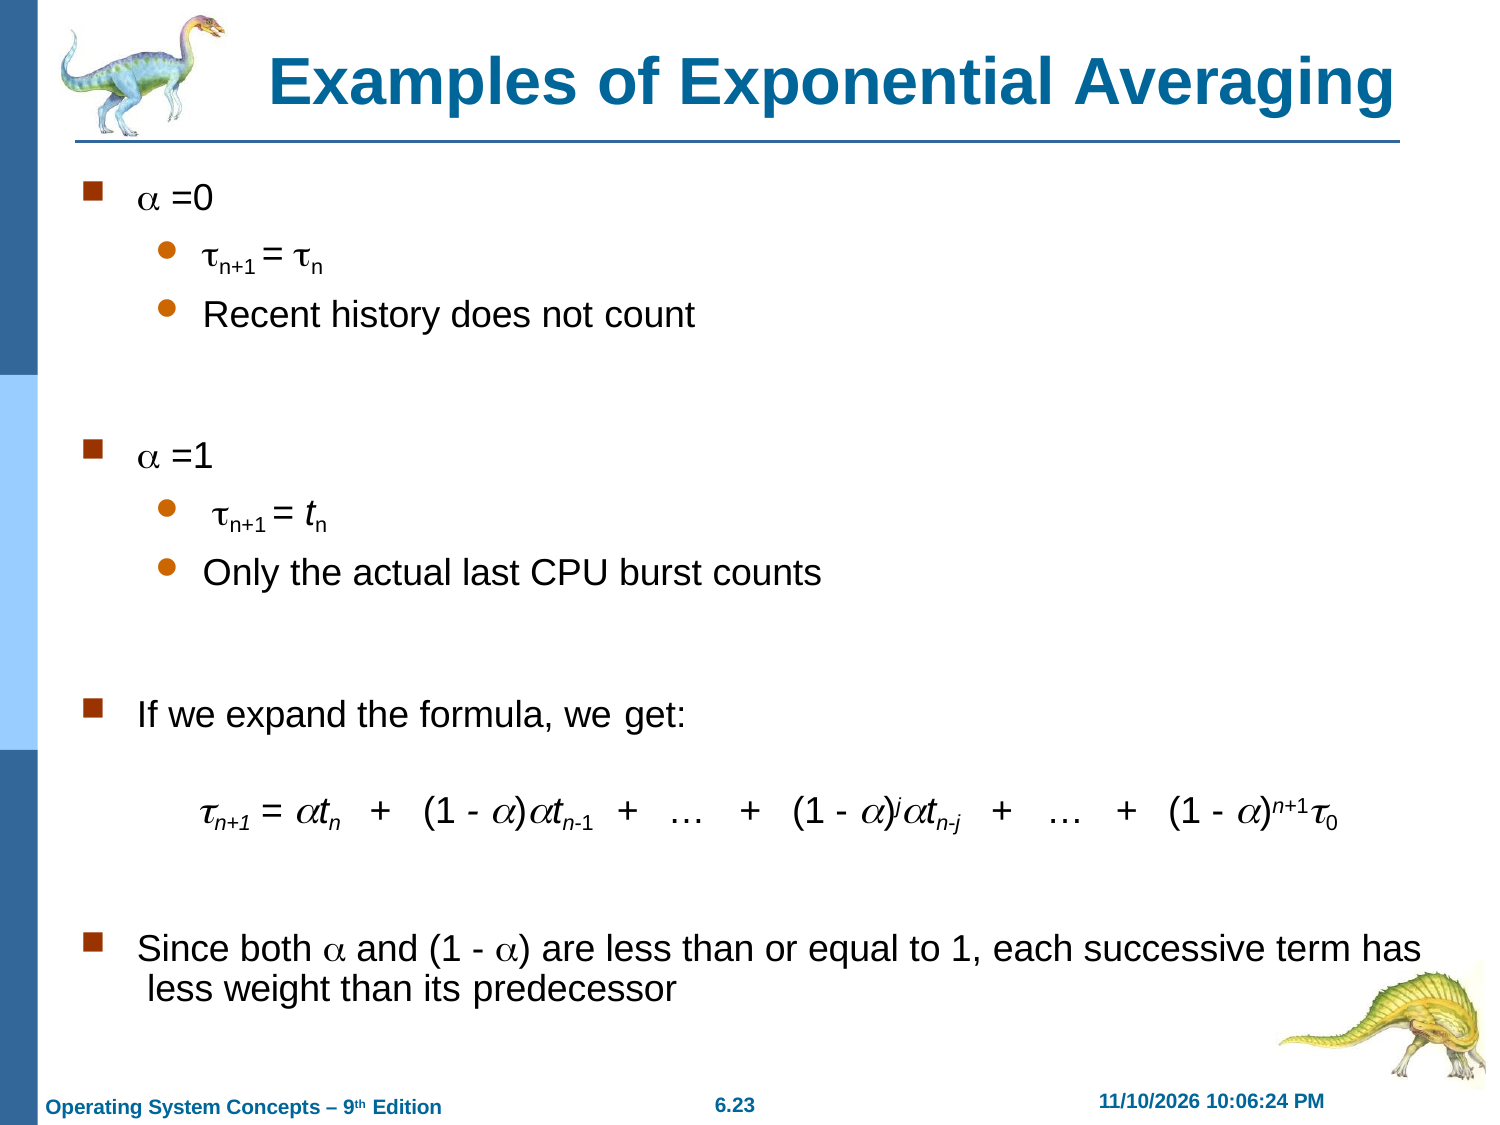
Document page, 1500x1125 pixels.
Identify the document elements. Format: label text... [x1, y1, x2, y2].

title Examples of Exponential Averaging [266, 36, 1404, 227]
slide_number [1096, 1087, 1478, 1125]
text_box … + (1 - )jtn-j [665, 781, 963, 835]
picture [58, 11, 228, 146]
text_box + … + (1 - )n+10 [989, 781, 1345, 835]
text_box [1275, 959, 1486, 1090]
footer Operating System Concepts – 9th Edition [43, 1093, 450, 1125]
text_box Since both  and (1 - ) are less than or equal to 1, each successive term has less weight than its predecessor [78, 921, 1432, 1010]
text_box n+1 = tn + (1 - )tn-1 + [195, 781, 639, 835]
slide_number 6.23 [712, 1091, 760, 1125]
text_box  =0 n+1 = n Recent history does not count  =1 n+1 = tn Only the actual last CPU burst counts If we expand the formula, we get: [78, 159, 828, 735]
